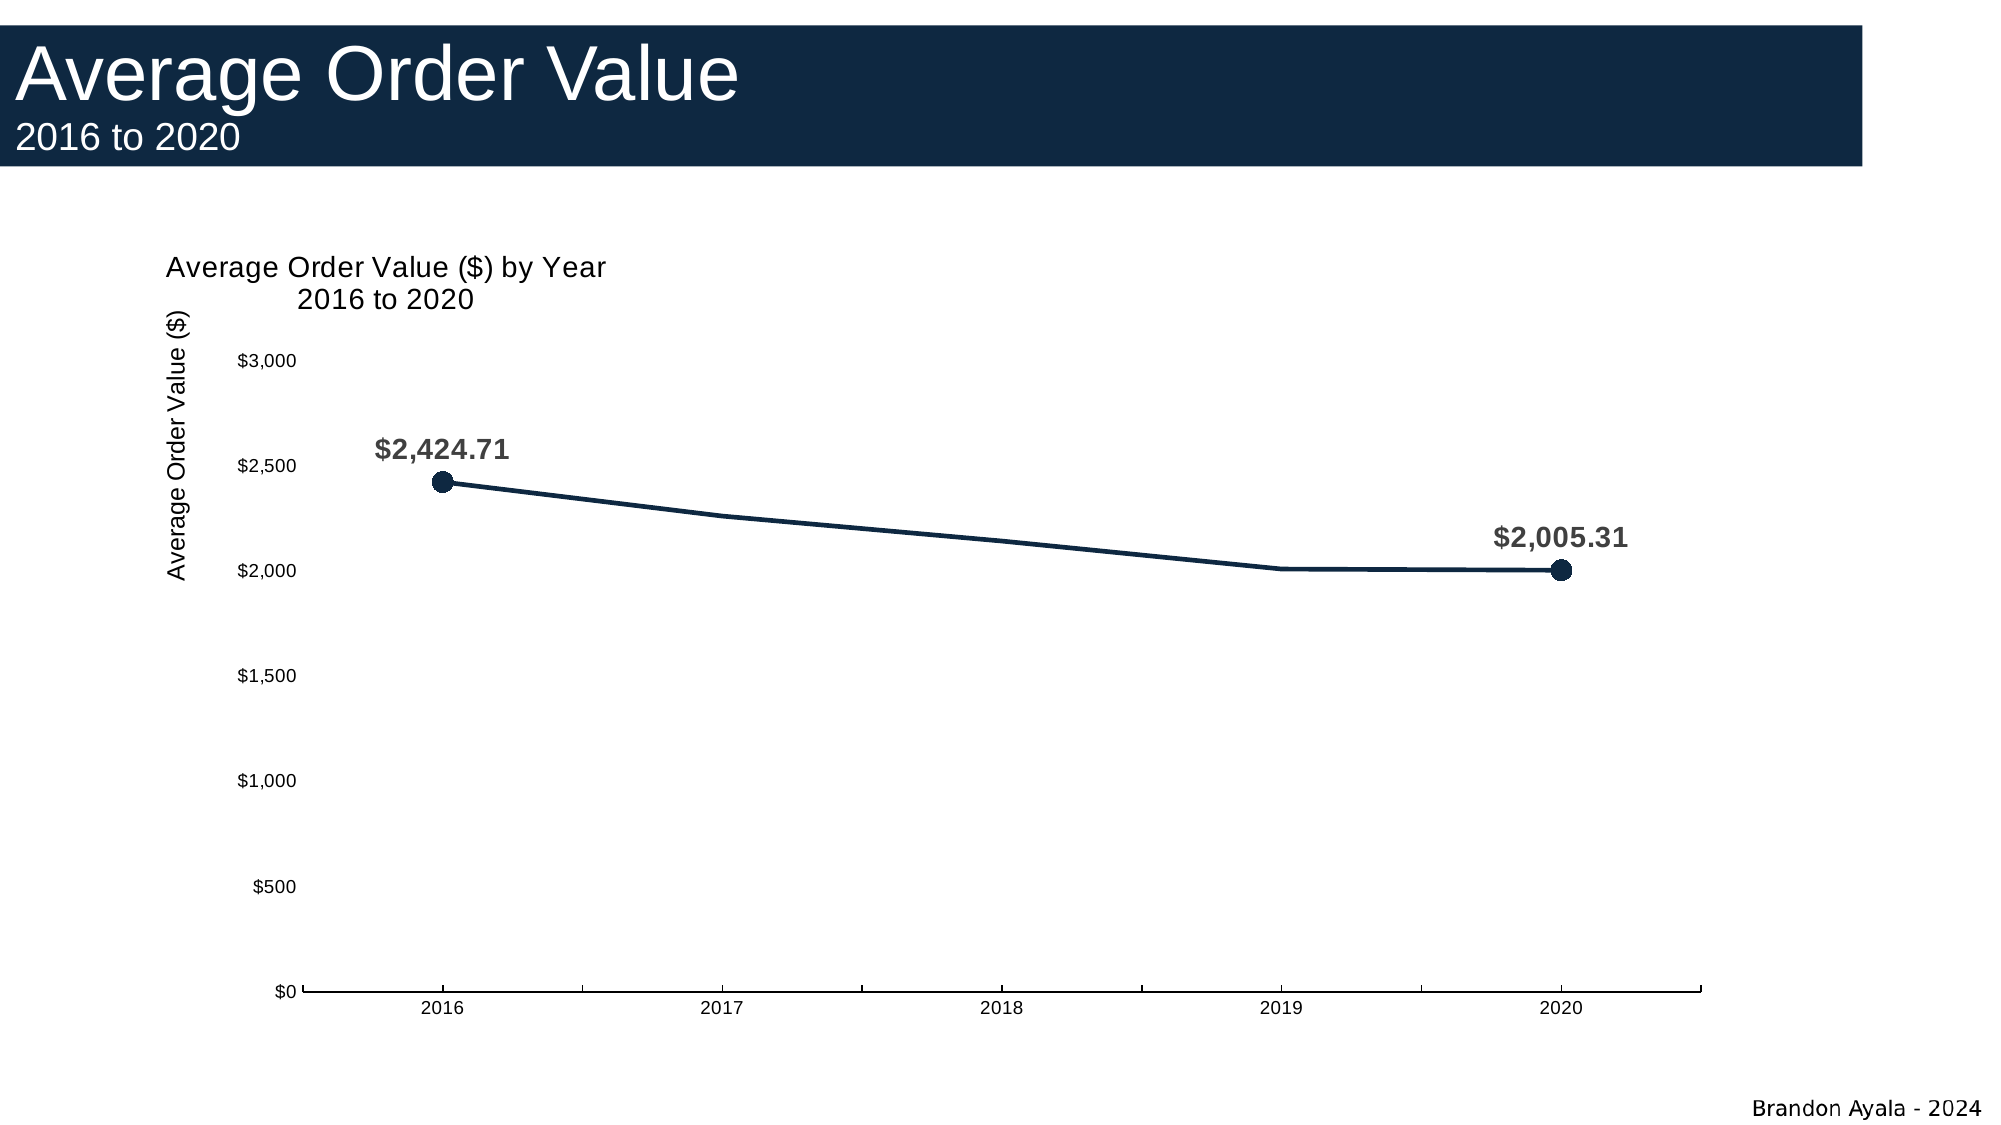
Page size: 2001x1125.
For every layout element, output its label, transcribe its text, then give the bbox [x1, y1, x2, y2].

chart [136, 225, 1734, 1037]
picture [1732, 1035, 2000, 1125]
title Average Order Value 2016 to 2020 [0, 25, 1863, 167]
